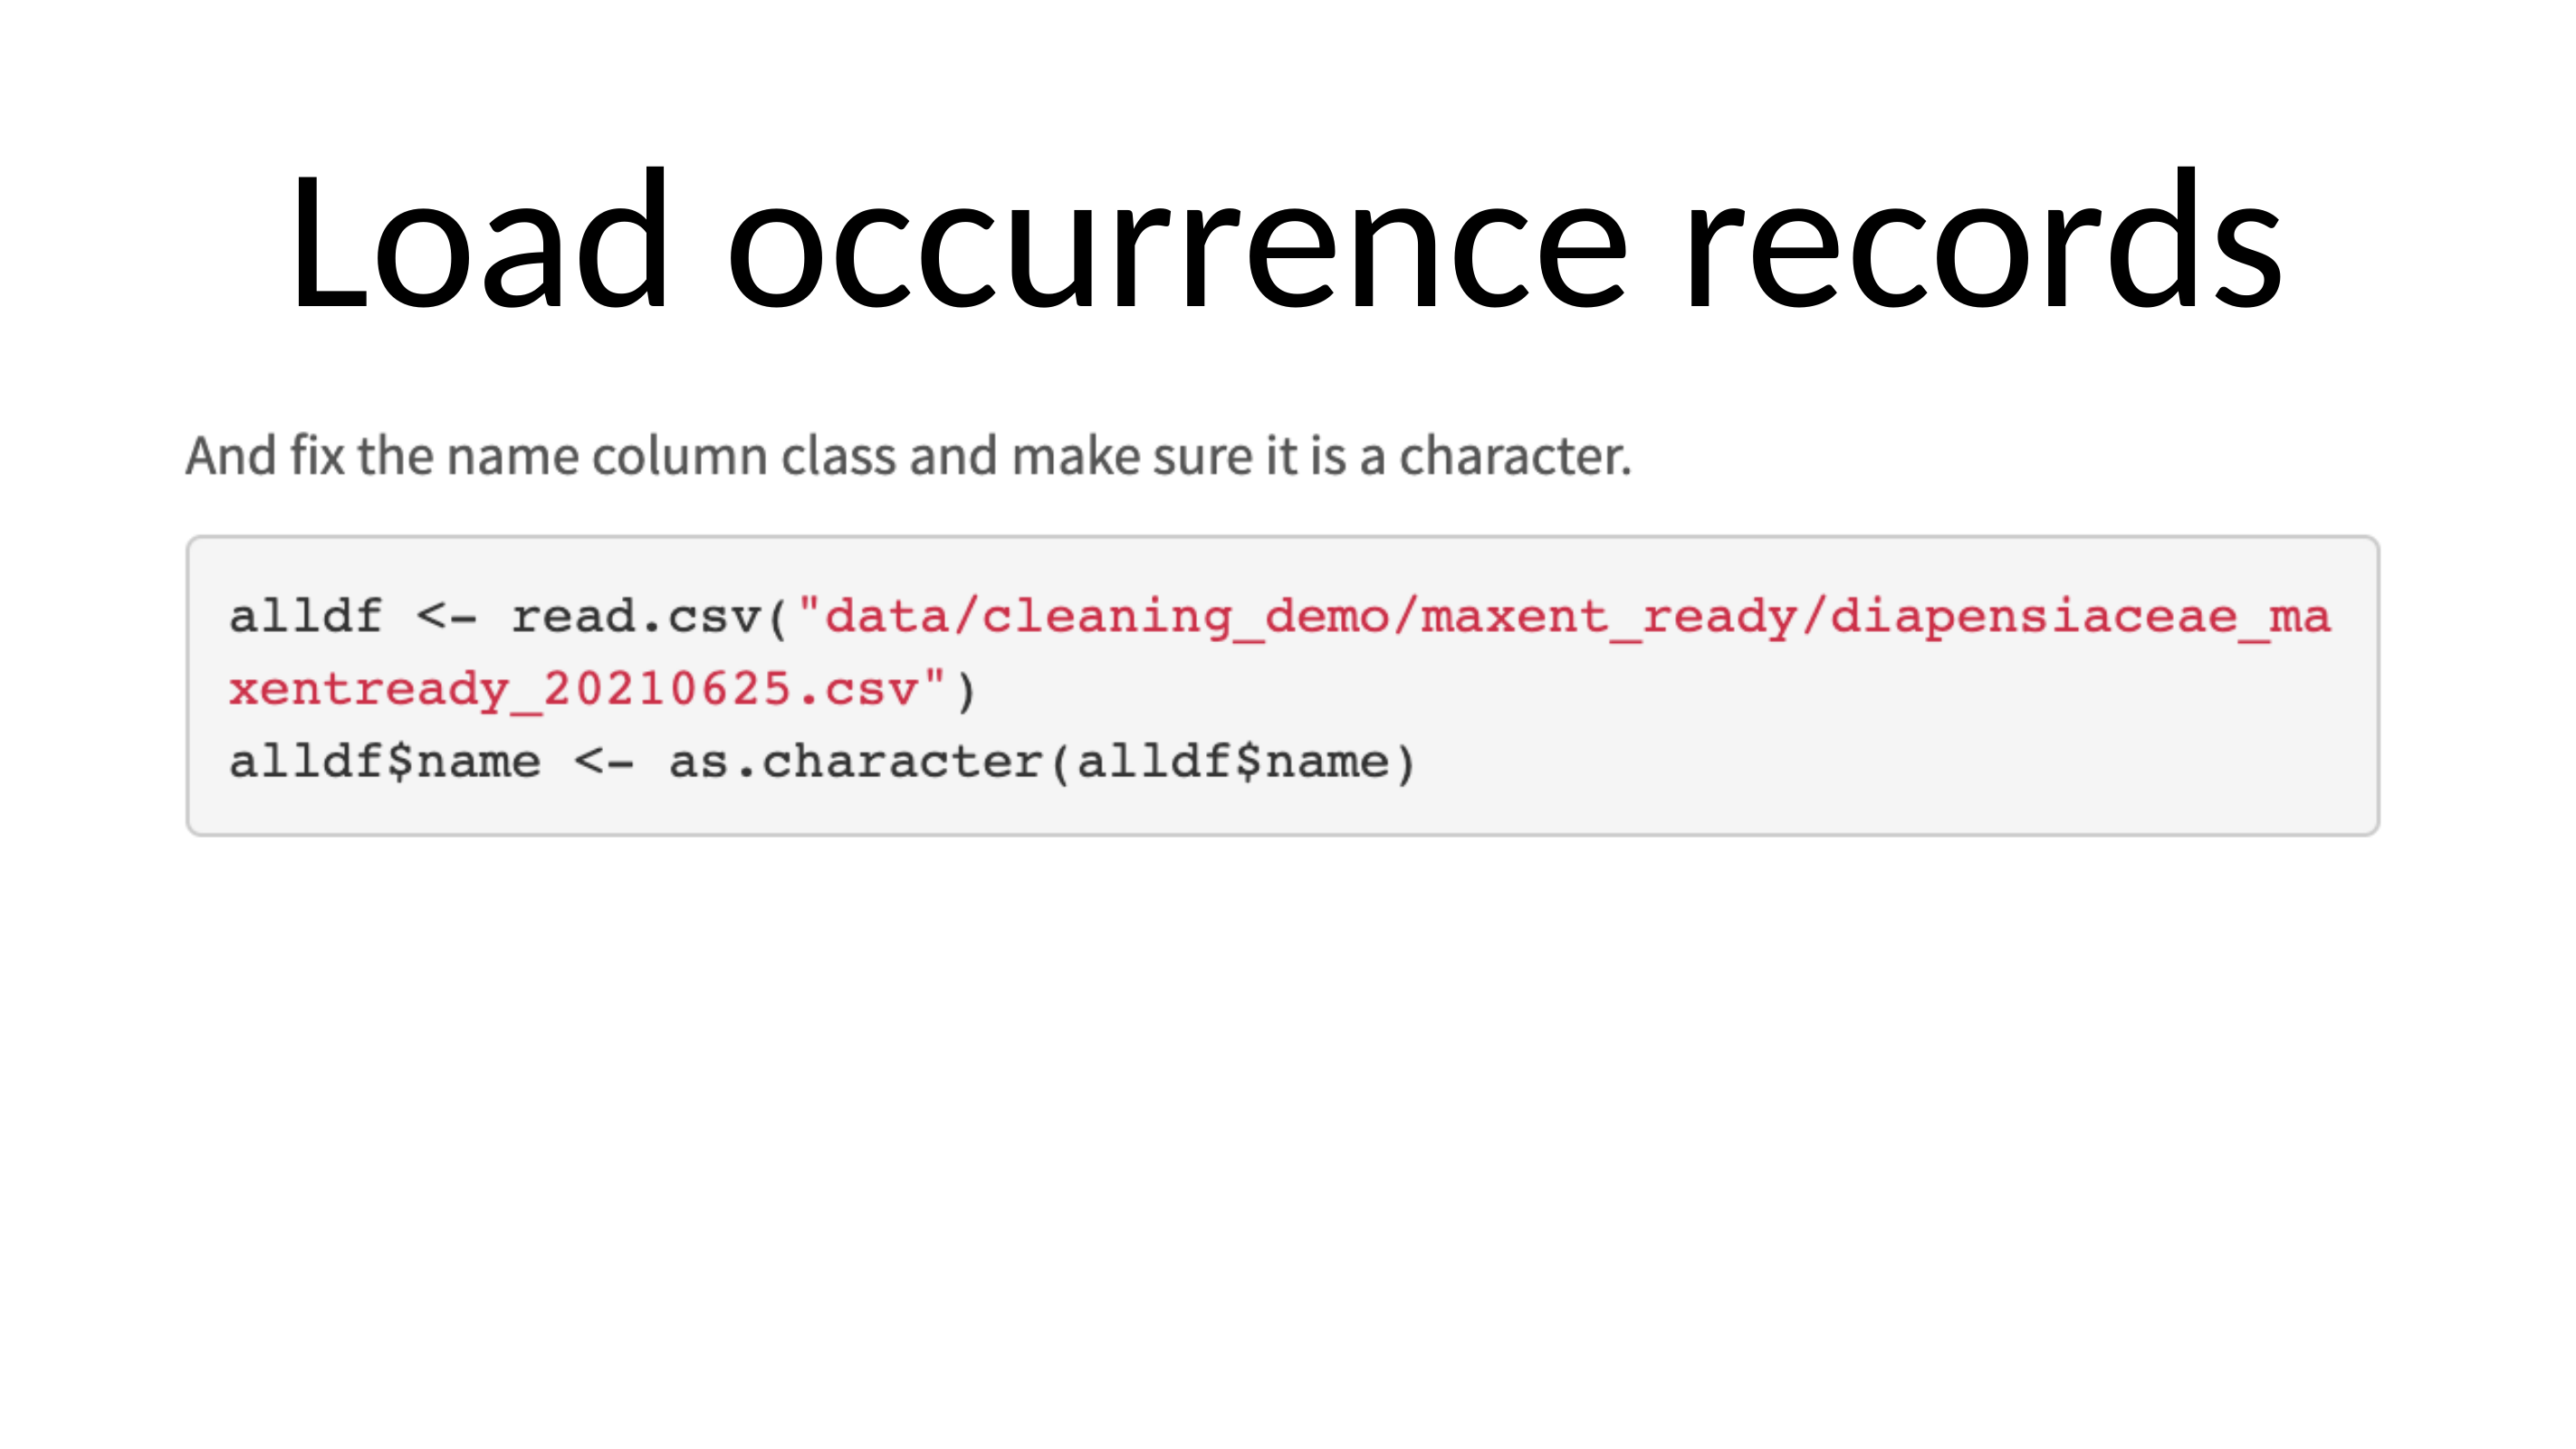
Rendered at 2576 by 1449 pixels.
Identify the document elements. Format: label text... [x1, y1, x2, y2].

title Load occurrence records [187, 65, 2388, 388]
picture [153, 401, 2409, 874]
